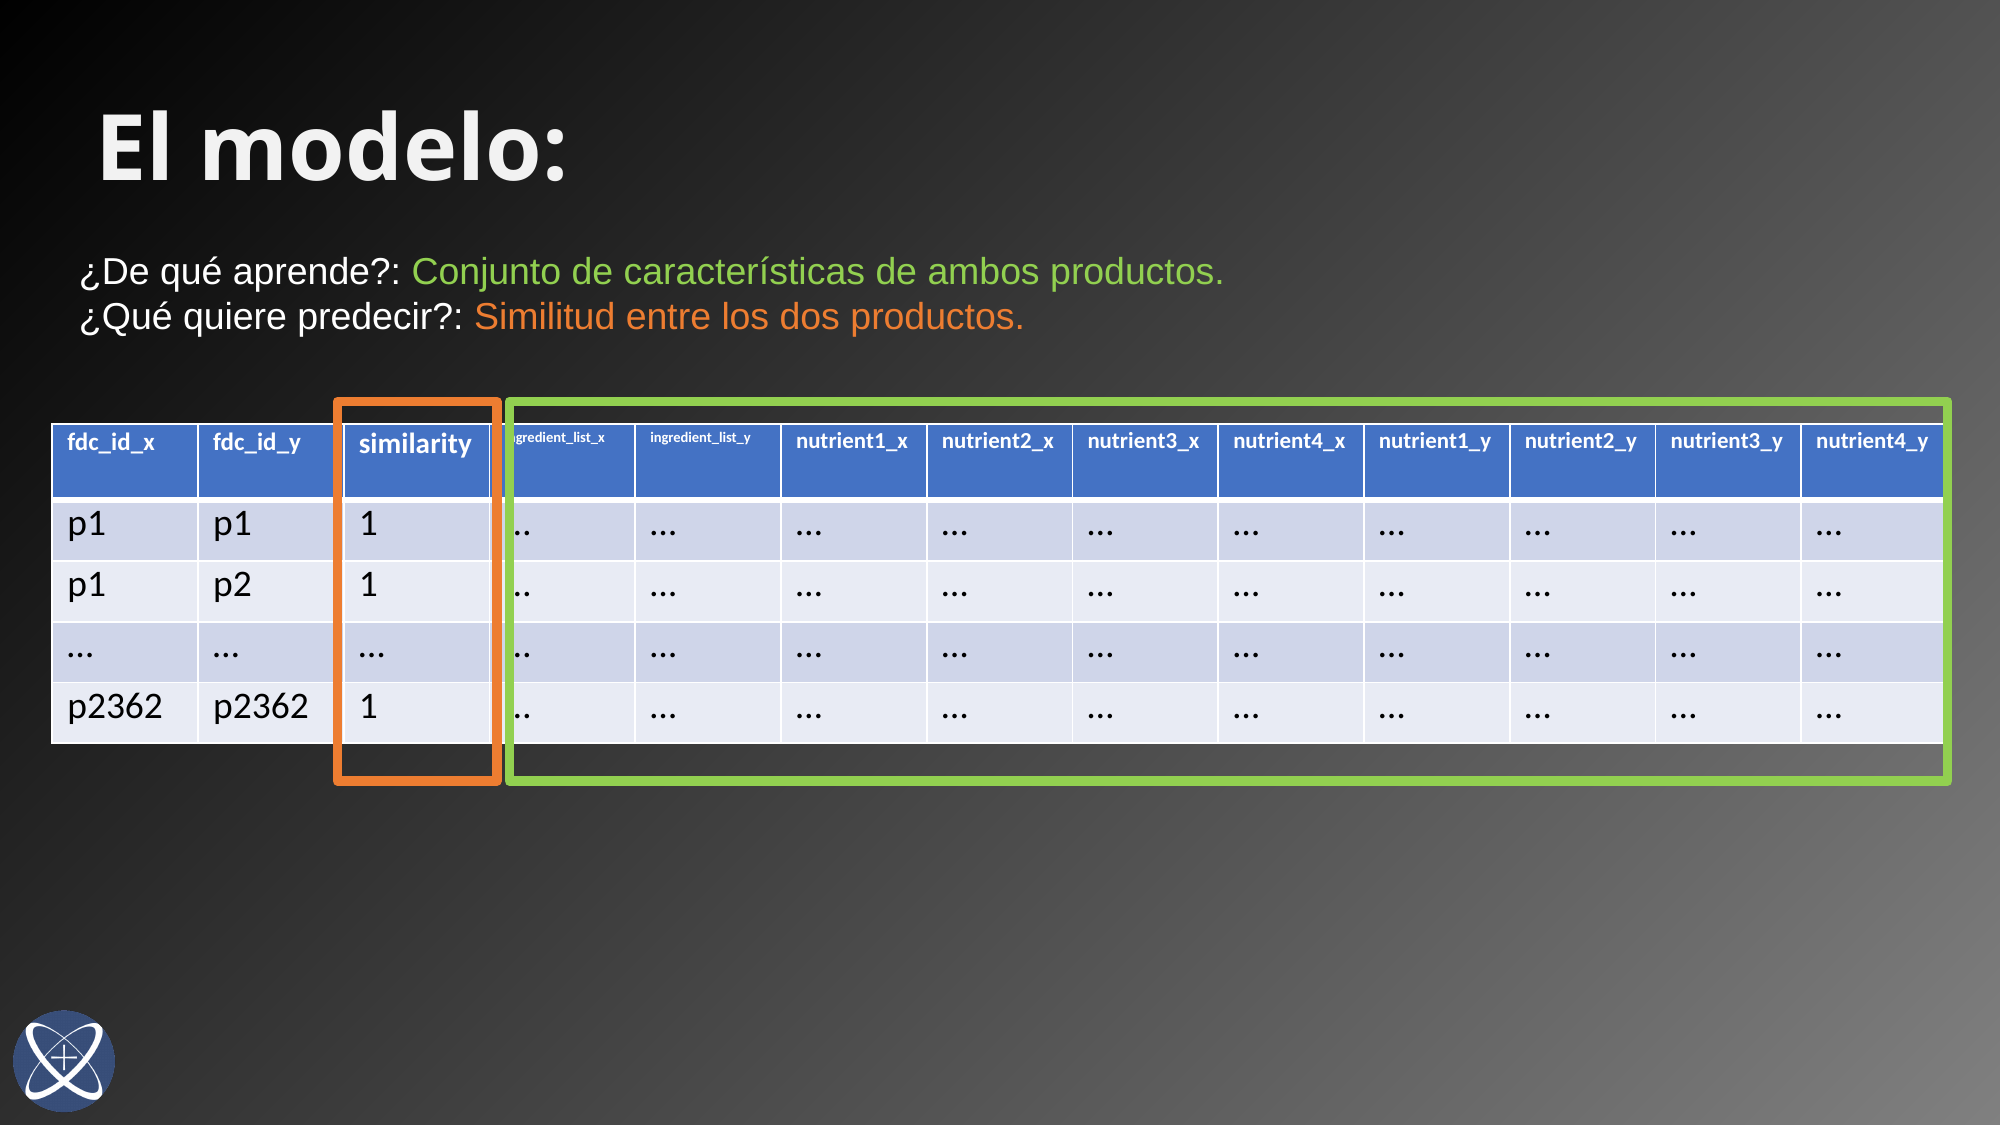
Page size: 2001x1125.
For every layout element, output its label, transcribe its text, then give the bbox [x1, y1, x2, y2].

table_cell … [497, 562, 509, 621]
text_box ¿De qué aprende?: Conjunto de características de ambos productos. ¿Qué quiere predecir?: Similitud entre los dos productos. [64, 239, 1374, 345]
text_box [337, 401, 497, 782]
text_box El modelo: [80, 81, 953, 207]
table_cell … [199, 623, 337, 682]
table_header fdc_id_x [53, 425, 197, 497]
picture [10, 1010, 120, 1119]
table_cell … [53, 623, 197, 682]
table_cell p2 [199, 562, 337, 621]
table_cell p1 [53, 562, 197, 621]
text_box [509, 401, 1948, 782]
table_cell p1 [53, 503, 197, 560]
table_cell p2362 [53, 683, 197, 742]
table_cell p2362 [199, 683, 337, 742]
table_header fdc_id_y [199, 425, 337, 497]
table_header ingredient_list_x [497, 425, 509, 497]
table_cell … [497, 503, 509, 560]
table_cell … [497, 683, 509, 742]
table_cell p1 [199, 503, 337, 560]
table_cell … [497, 623, 509, 682]
